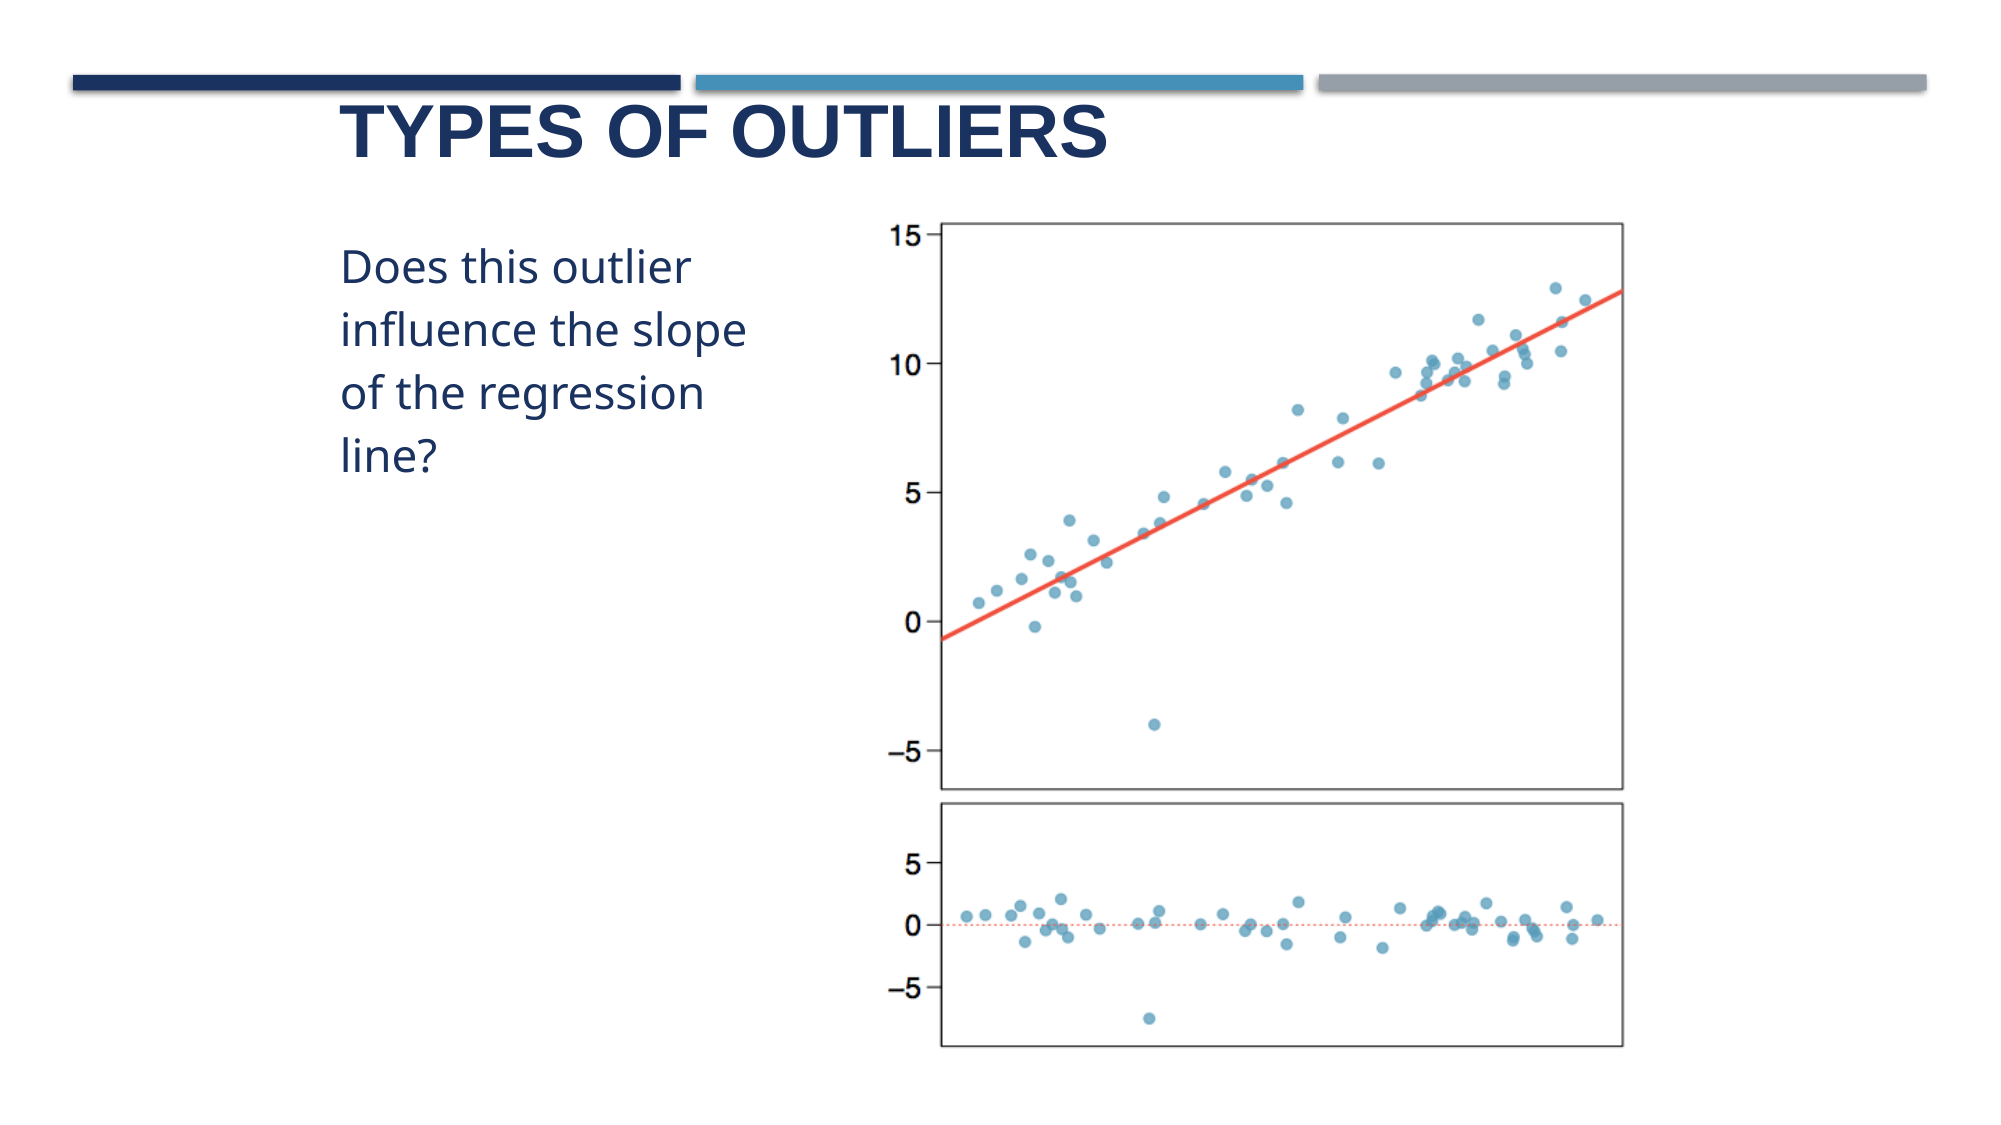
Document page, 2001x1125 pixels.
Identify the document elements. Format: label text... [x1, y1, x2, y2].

list Does this outlier influence the slope of the regression line? [325, 214, 796, 435]
title Types of outliers [324, 0, 1675, 188]
picture [880, 213, 1631, 1055]
